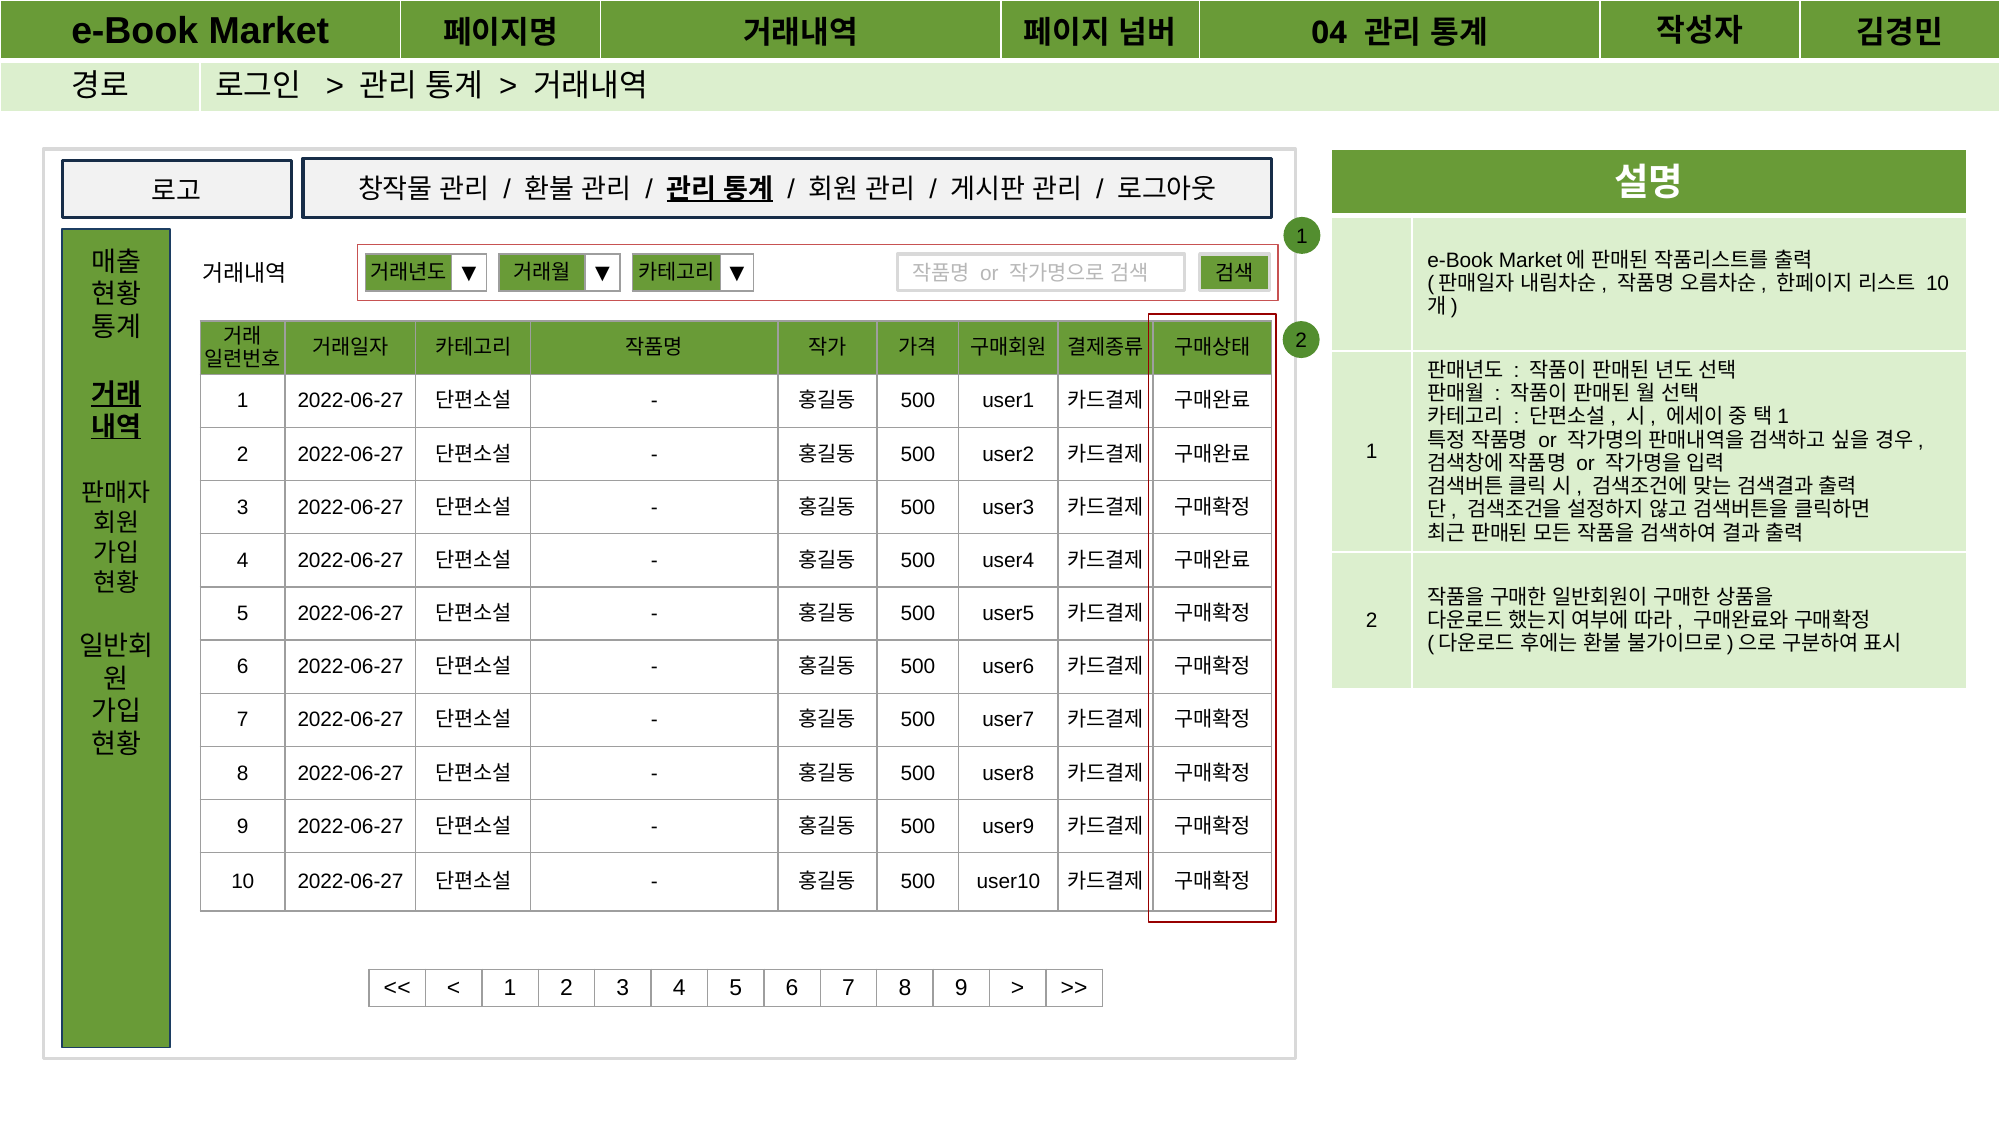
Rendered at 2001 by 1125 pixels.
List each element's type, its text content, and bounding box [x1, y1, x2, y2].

table_cell 500 [878, 747, 958, 799]
table_cell 단편소설 [416, 534, 530, 586]
table_cell user5 [959, 588, 1057, 639]
table_header 작가 [779, 322, 876, 374]
table_cell - [531, 694, 777, 746]
table_header 카테고리 [416, 322, 530, 374]
text_box 2 [1282, 321, 1320, 359]
table_cell 2022-06-27 [286, 641, 415, 693]
table_cell 2022-06-27 [286, 800, 415, 852]
table_header 5 [708, 970, 763, 1006]
table_cell 홍길동 [779, 481, 876, 533]
table_cell 카드결제 [1059, 747, 1148, 799]
table_cell 단편소설 [416, 747, 530, 799]
text_box 1 [1283, 216, 1321, 254]
table_header 거래 일련번호 [201, 322, 284, 374]
table_cell 카드결제 [1059, 534, 1148, 586]
table_header 김경민 [1801, 1, 1999, 58]
text_box 창작물 관리 / 환불 관리 / 관리 통계 / 회원 관리 / 게시판 관리 / 로그아웃 [303, 158, 1272, 218]
table_cell 카드결제 [1059, 375, 1148, 427]
text_box 거래내역 [187, 245, 357, 301]
table_cell 500 [878, 641, 958, 693]
table_cell 카드결제 [1059, 694, 1148, 746]
table_cell - [531, 747, 777, 799]
table_cell 9 [201, 800, 284, 852]
table_header 구매회원 [959, 322, 1057, 374]
table_header 거래내역 [601, 1, 1000, 58]
table_cell 2022-06-27 [286, 747, 415, 799]
table_header 9 [934, 970, 989, 1006]
table_cell 홍길동 [779, 534, 876, 586]
text_box 로고 [62, 160, 292, 218]
table_cell 카드결제 [1059, 428, 1148, 480]
table_cell 500 [878, 853, 958, 910]
table_cell user4 [959, 534, 1057, 586]
table_cell 홍길동 [779, 800, 876, 852]
table_cell 500 [878, 534, 958, 586]
table_cell 7 [201, 694, 284, 746]
table_cell 2022-06-27 [286, 375, 415, 427]
table_header 카테고리 [633, 255, 720, 290]
table_cell - [531, 375, 777, 427]
table_header 7 [821, 970, 876, 1006]
table_header >> [1047, 970, 1102, 1006]
table_cell 2022-06-27 [286, 694, 415, 746]
table_cell 단편소설 [416, 481, 530, 533]
table_cell 카드결제 [1059, 641, 1148, 693]
table_cell 단편소설 [416, 375, 530, 427]
table_cell 10 [201, 853, 284, 910]
table_cell 단편소설 [416, 588, 530, 639]
table_header 04 관리 통계 [1200, 1, 1599, 58]
table_header 4 [652, 970, 707, 1006]
table_cell - [531, 588, 777, 639]
table_cell 홍길동 [779, 853, 876, 910]
table_cell 2 [201, 428, 284, 480]
table_cell 홍길동 [779, 641, 876, 693]
table_cell 홍길동 [779, 588, 876, 639]
table_cell 단편소설 [416, 800, 530, 852]
table_header 6 [765, 970, 820, 1006]
table_cell user1 [959, 375, 1057, 427]
table_cell - [531, 428, 777, 480]
table_cell 500 [878, 375, 958, 427]
text_box 검색 [1199, 253, 1270, 291]
table_cell 2022-06-27 [286, 853, 415, 910]
text_box 매출 현황 통계 거래 내역 판매자회원 가입 현황 일반회원 가입 현황 [62, 228, 171, 1048]
table_cell 단편소설 [416, 694, 530, 746]
table_header 작성자 [1601, 1, 1799, 58]
table_cell [1332, 218, 1411, 350]
table_cell - [531, 853, 777, 910]
text_box [357, 244, 1279, 301]
table_header ▼ [721, 255, 753, 290]
table_cell 카드결제 [1059, 588, 1148, 639]
table_cell 5 [201, 588, 284, 639]
table_header 거래월 [500, 255, 584, 290]
table_cell - [531, 641, 777, 693]
table_header 가격 [878, 322, 958, 374]
table_cell - [531, 481, 777, 533]
table_header ▼ [452, 255, 486, 290]
table_cell user8 [959, 747, 1057, 799]
table_cell - [531, 534, 777, 586]
table_cell 1 [1332, 352, 1411, 551]
table_header 2 [539, 970, 594, 1006]
text_box 작품명 or 작가명으로 검색 [897, 253, 1185, 291]
table_cell 카드결제 [1059, 800, 1148, 852]
table_cell 500 [878, 588, 958, 639]
table_header << [370, 970, 425, 1006]
table_cell 500 [878, 481, 958, 533]
table_cell user9 [959, 800, 1057, 852]
table_header ▼ [586, 255, 619, 290]
table_header > [990, 970, 1045, 1006]
table_cell - [531, 800, 777, 852]
table_cell 홍길동 [779, 694, 876, 746]
table_cell 500 [878, 800, 958, 852]
table_cell 6 [201, 641, 284, 693]
table_cell 500 [878, 428, 958, 480]
table_cell e-Book Market에 판매된 작품리스트를 출력 (판매일자 내림차순, 작품명 오름차순, 한페이지 리스트 10개) [1413, 218, 1966, 350]
table_cell 로그인 > 관리 통계 > 거래내역 [201, 63, 1999, 111]
table_cell 2 [1332, 553, 1411, 688]
table_header 결제종류 [1059, 322, 1148, 374]
table_header 거래년도 [366, 255, 451, 290]
table_cell 단편소설 [416, 853, 530, 910]
table_cell 카드결제 [1059, 853, 1148, 910]
table_header 8 [877, 970, 932, 1006]
table_cell 홍길동 [779, 375, 876, 427]
table_cell user6 [959, 641, 1057, 693]
table_header 페이지명 [401, 1, 600, 58]
table_header 1 [483, 970, 538, 1006]
table_header 3 [595, 970, 650, 1006]
table_header < [426, 970, 481, 1006]
table_cell 판매년도 : 작품이 판매된 년도 선택 판매월 : 작품이 판매된 월 선택 카테고리 : 단편소설, 시, 에세이 중 택1 특정 작품명 or 작가명의 판매내역을 검색하고 싶을 경우, 검색창에 작품명 or 작가명을 입력 검색버튼 클릭 시, 검색조건에 맞는 검색결과 출력 단, 검색조건을 설정하지 않고 검색버튼을 클릭하면 최근 판매된 모든 작품을 검색하여 결과 출력 [1413, 352, 1966, 551]
table_cell 2022-06-27 [286, 428, 415, 480]
table_cell user7 [959, 694, 1057, 746]
table_cell 카드결제 [1059, 481, 1148, 533]
text_box [43, 148, 1296, 1059]
table_cell 4 [201, 534, 284, 586]
table_header 페이지 넘버 [1002, 1, 1199, 58]
table_cell 8 [201, 747, 284, 799]
table_cell 1 [201, 375, 284, 427]
table_cell user10 [959, 853, 1057, 910]
table_cell 경로 [1, 63, 199, 111]
table_cell 작품을 구매한 일반회원이 구매한 상품을 다운로드 했는지 여부에 따라, 구매완료와 구매확정 (다운로드 후에는 환불 불가이므로)으로 구분하여 표시 [1413, 553, 1966, 688]
table_cell 홍길동 [779, 428, 876, 480]
table_cell 단편소설 [416, 641, 530, 693]
table_header e-Book Market [1, 1, 400, 58]
table_cell user3 [959, 481, 1057, 533]
table_cell user2 [959, 428, 1057, 480]
text_box [1148, 314, 1277, 923]
table_cell 2022-06-27 [286, 534, 415, 586]
table_cell 홍길동 [779, 747, 876, 799]
table_header 거래일자 [286, 322, 415, 374]
table_cell 3 [201, 481, 284, 533]
table_cell 2022-06-27 [286, 481, 415, 533]
table_cell 2022-06-27 [286, 588, 415, 639]
table_header 설명 [1332, 150, 1966, 213]
table_cell 500 [878, 694, 958, 746]
table_cell 단편소설 [416, 428, 530, 480]
table_header 작품명 [531, 322, 777, 374]
